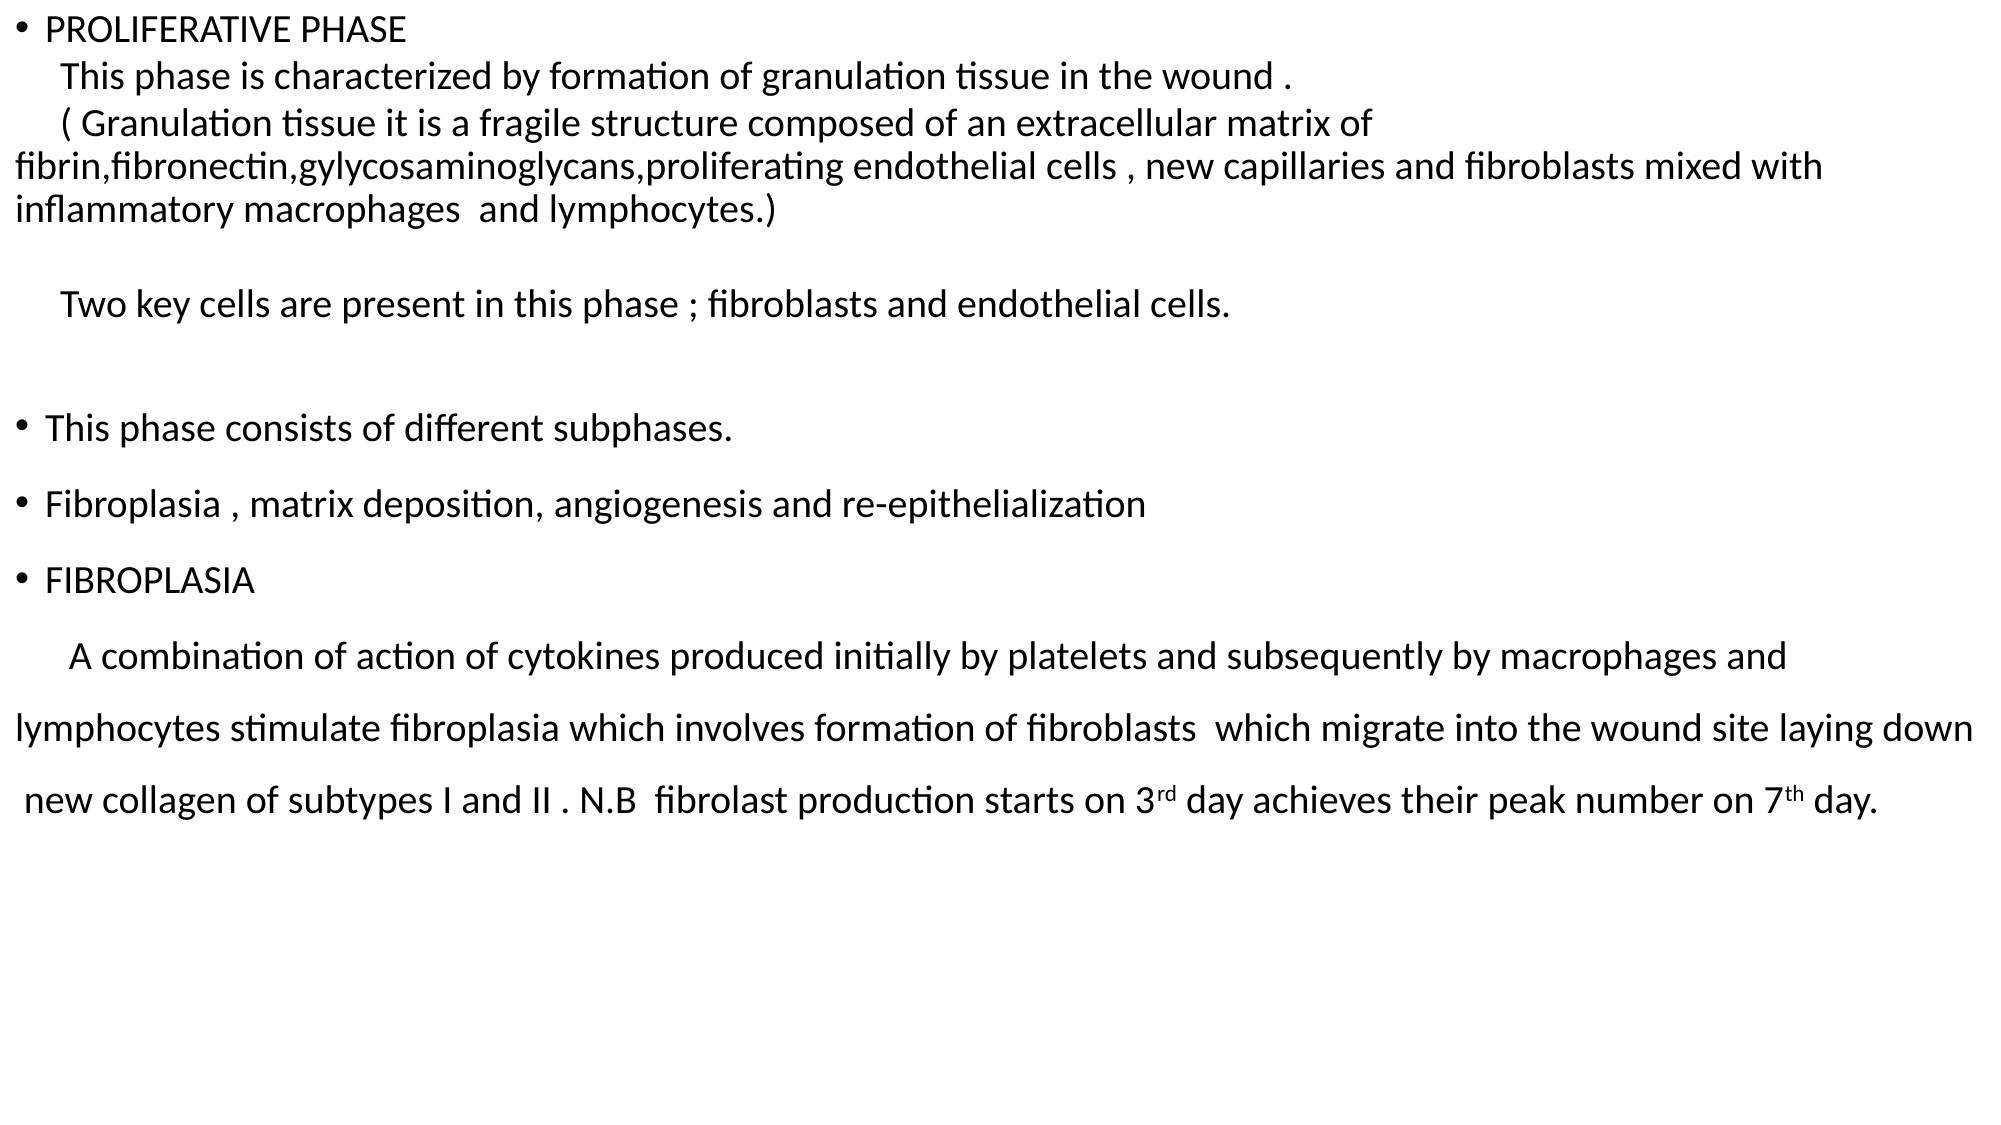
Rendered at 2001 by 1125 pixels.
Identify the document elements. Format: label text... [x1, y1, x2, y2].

list PROLIFERATIVE PHASE This phase is characterized by formation of granulation tissue in the wound . ( Granulation tissue it is a fragile structure composed of an extracellular matrix of fibrin,fibronectin,gylycosaminoglycans,proliferating endothelial cells , new capillaries and fibroblasts mixed with inflammatory macrophages and lymphocytes.) Two key cells are present in this phase ; fibroblasts and endothelial cells. This phase consists of different subphases. Fibroplasia , matrix deposition, angiogenesis and re-epithelialization FIBROPLASIA A combination of action of cytokines produced initially by platelets and subsequently by macrophages and lymphocytes stimulate fibroplasia which involves formation of fibroblasts which migrate into the wound site laying down new collagen of subtypes I and II . N.B fibrolast production starts on 3rd day achieves their peak number on 7th day. [0, 0, 2000, 1125]
